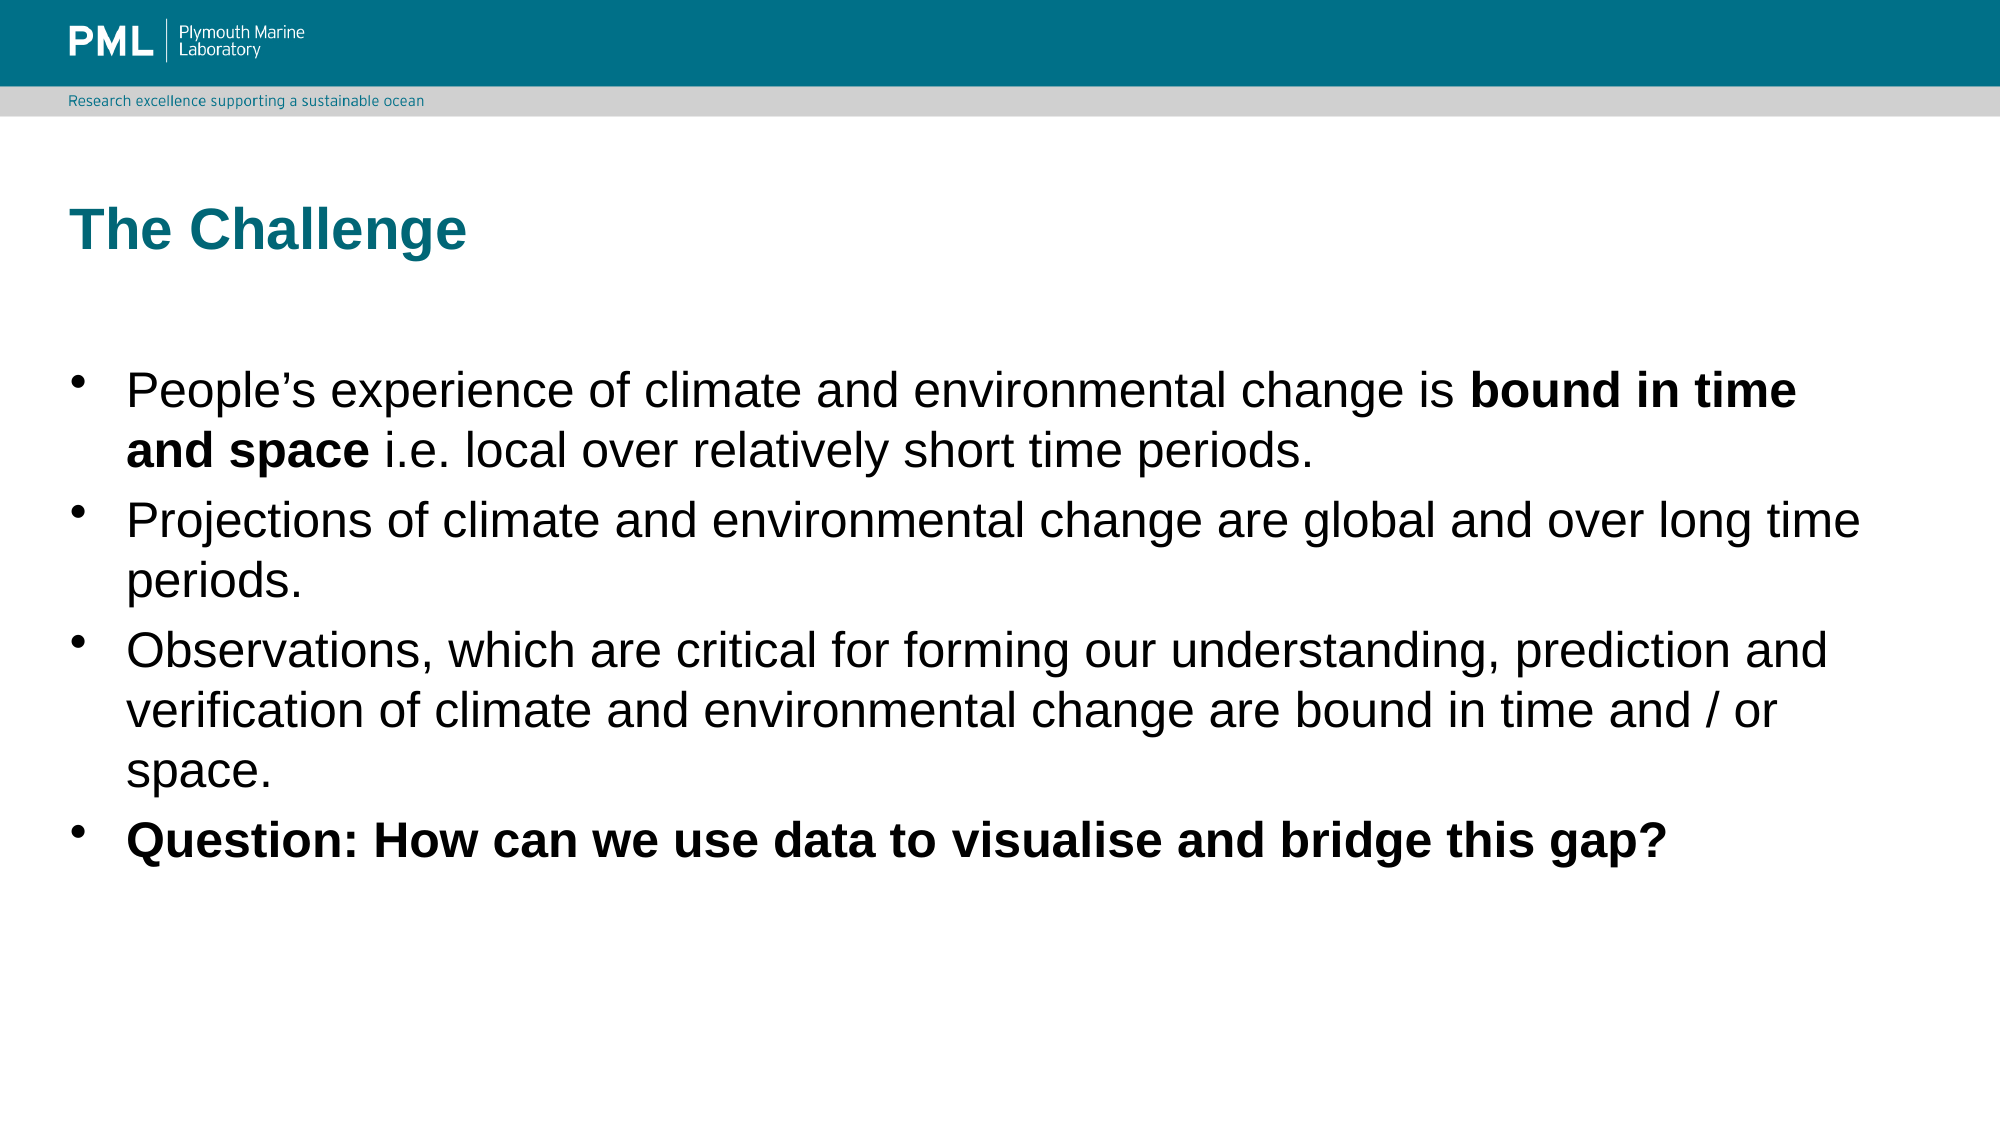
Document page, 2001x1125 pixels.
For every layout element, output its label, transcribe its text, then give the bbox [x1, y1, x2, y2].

title The Challenge [54, 132, 1898, 321]
list People’s experience of climate and environmental change is bound in time and space i.e. local over relatively short time periods. Projections of climate and environmental change are global and over long time periods. Observations, which are critical for forming our understanding, prediction and verification of climate and environmental change are bound in time and / or space. Question: How can we use data to visualise and bridge this gap? [54, 350, 1898, 1093]
picture [0, 0, 2000, 117]
